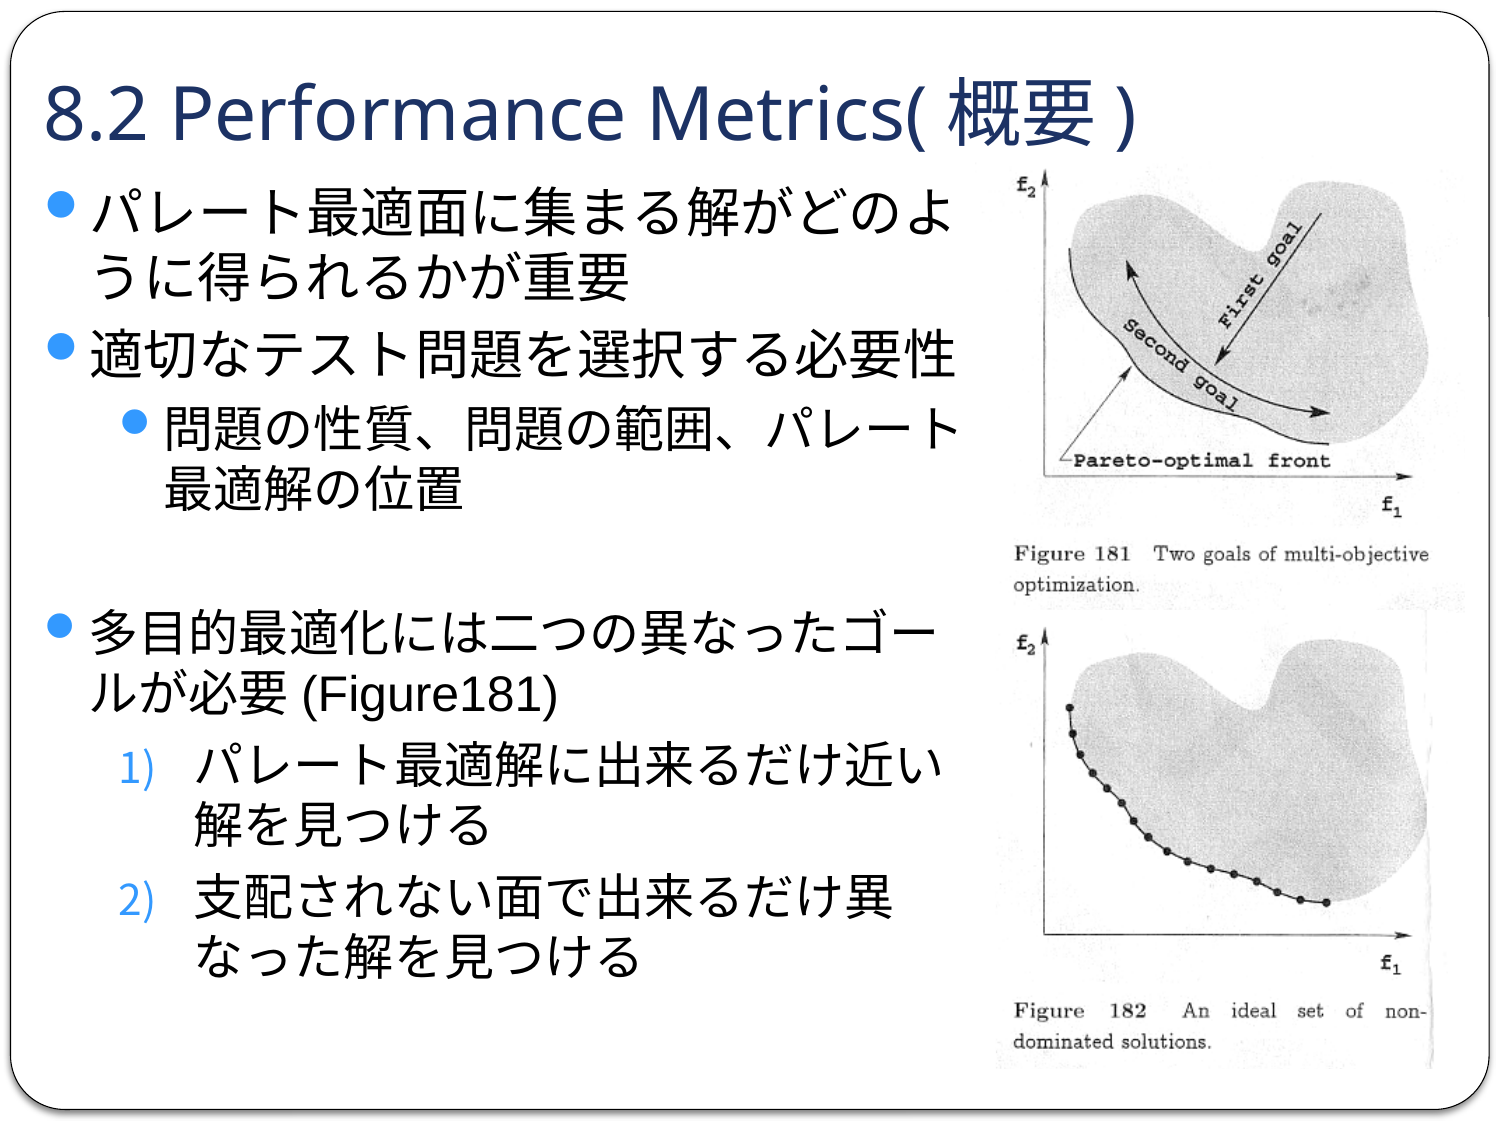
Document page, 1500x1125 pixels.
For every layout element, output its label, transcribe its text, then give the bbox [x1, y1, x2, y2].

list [974, 154, 1465, 613]
text_box パレート最適面に集まる解がどのように得られるかが重要 適切なテスト問題を選択する必要性 問題の性質、問題の範囲、パレート最適解の位置 多目的最適化には二つの異なったゴールが必要(Figure181) パレート最適解に出来るだけ近い解を見つける 支配されない面で出来るだけ異なった解を見つける [29, 170, 989, 1048]
title 8.2 Performance Metrics(概要) [29, 46, 1465, 170]
picture [995, 610, 1449, 1069]
